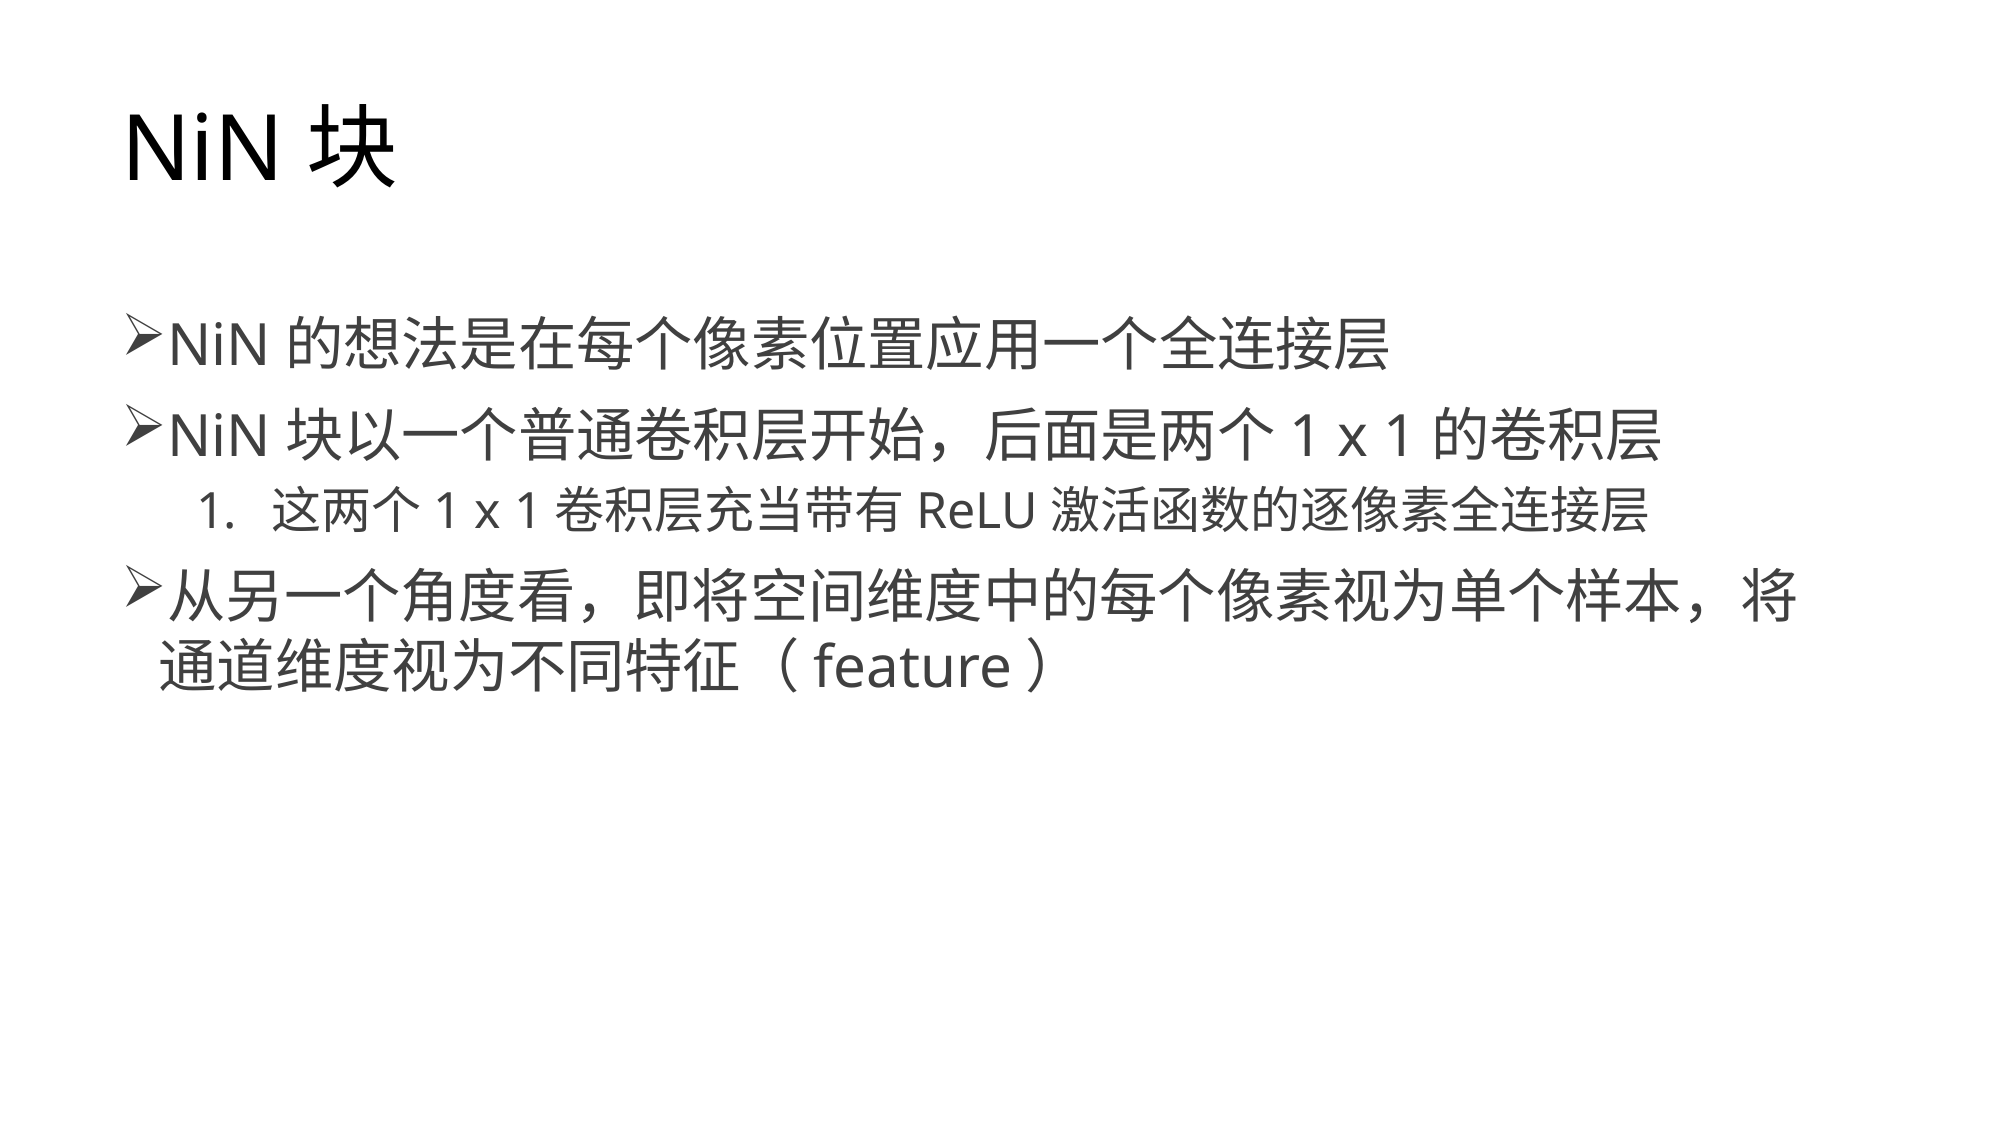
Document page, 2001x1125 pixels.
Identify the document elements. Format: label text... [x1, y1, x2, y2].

title NiN块 [106, 42, 1832, 260]
list NiN的想法是在每个像素位置应用一个全连接层 NiN块以一个普通卷积层开始，后面是两个1 x 1的卷积层 这两个1 x 1卷积层充当带有ReLU激活函数的逐像素全连接层 从另一个角度看，即将空间维度中的每个像素视为单个样本，将通道维度视为不同特征（feature） [106, 299, 1832, 1014]
